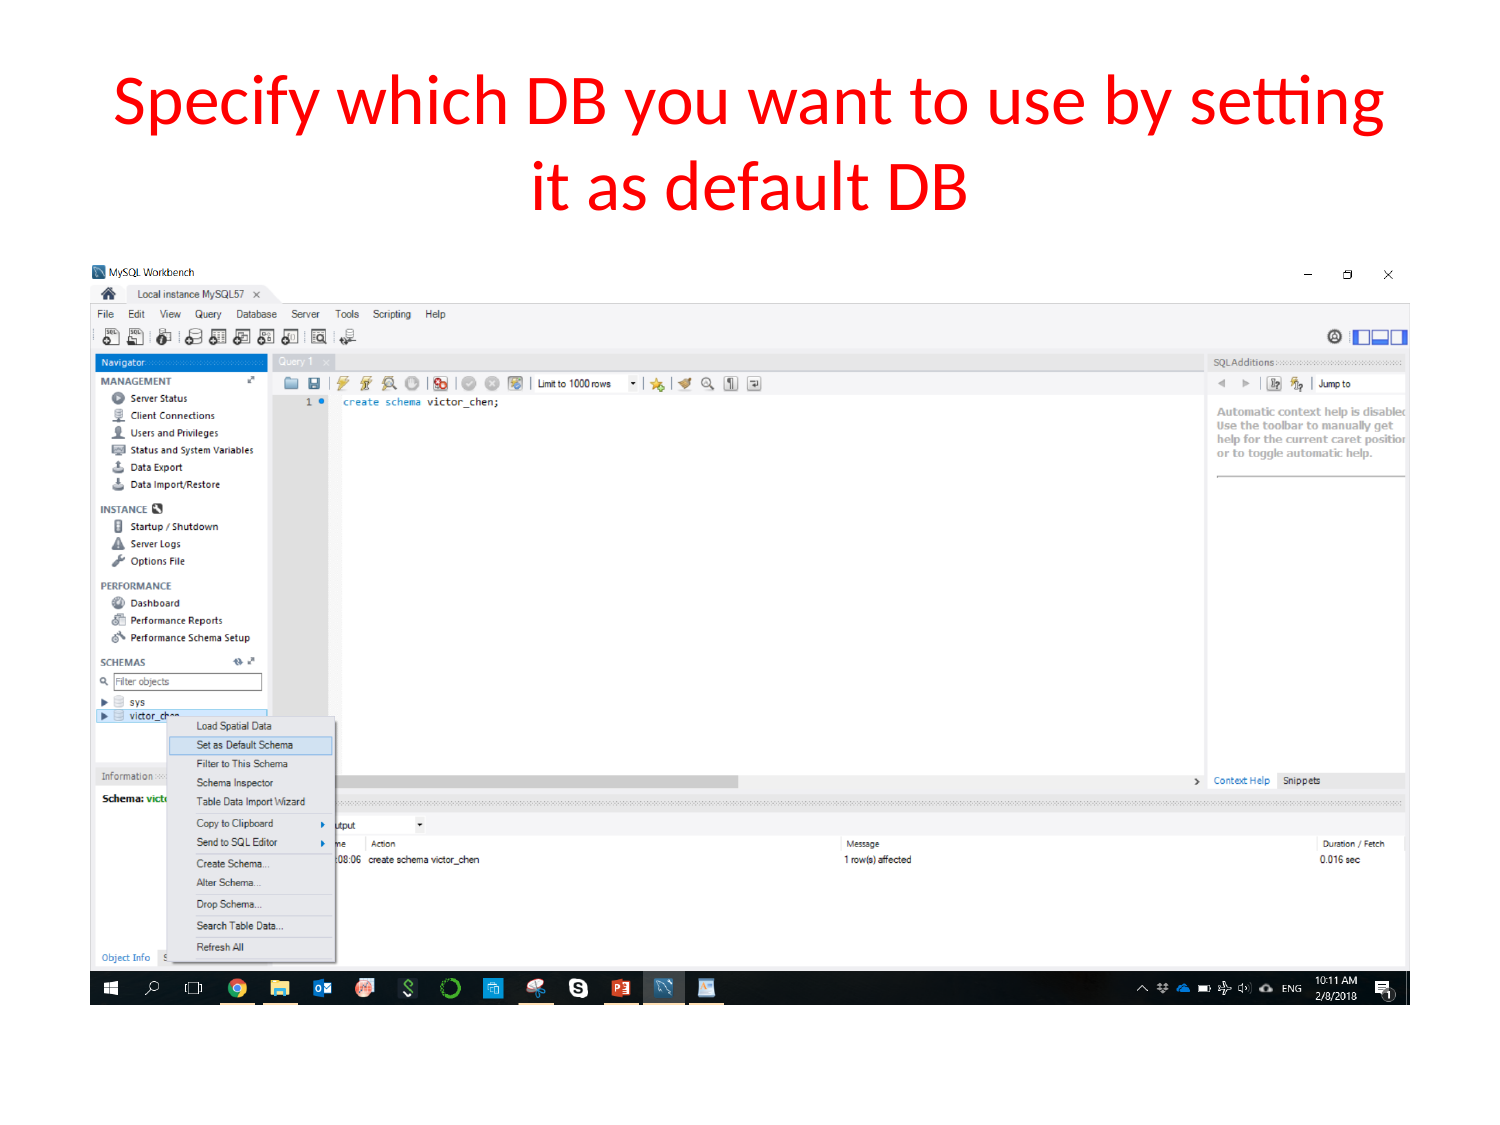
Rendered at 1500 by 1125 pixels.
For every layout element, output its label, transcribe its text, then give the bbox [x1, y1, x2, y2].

title Specify which DB you want to use by setting it as default DB [75, 45, 1425, 233]
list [89, 262, 1411, 1006]
